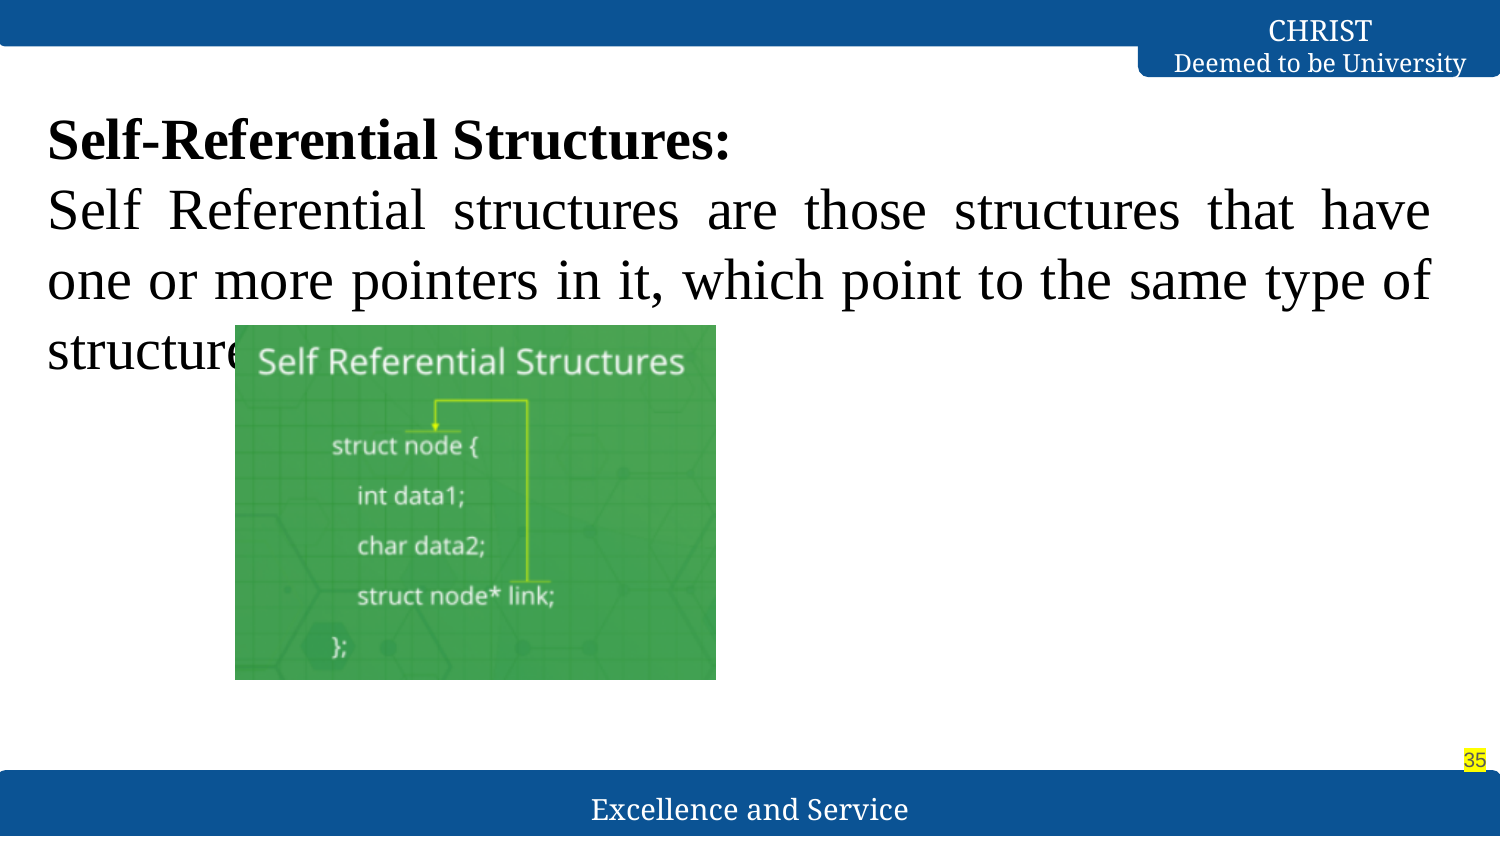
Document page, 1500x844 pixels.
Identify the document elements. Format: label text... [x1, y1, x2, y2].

title [51, 72, 1449, 167]
picture [235, 325, 717, 681]
list Self-Referential Structures: Self Referential structures are those structures that have one or more pointers in it, which point to the same type of structure, as their member. - ‘link’ is a pointer to a structure of type ‘node’. [32, 85, 1448, 747]
slide_number ‹#› [1411, 726, 1500, 792]
